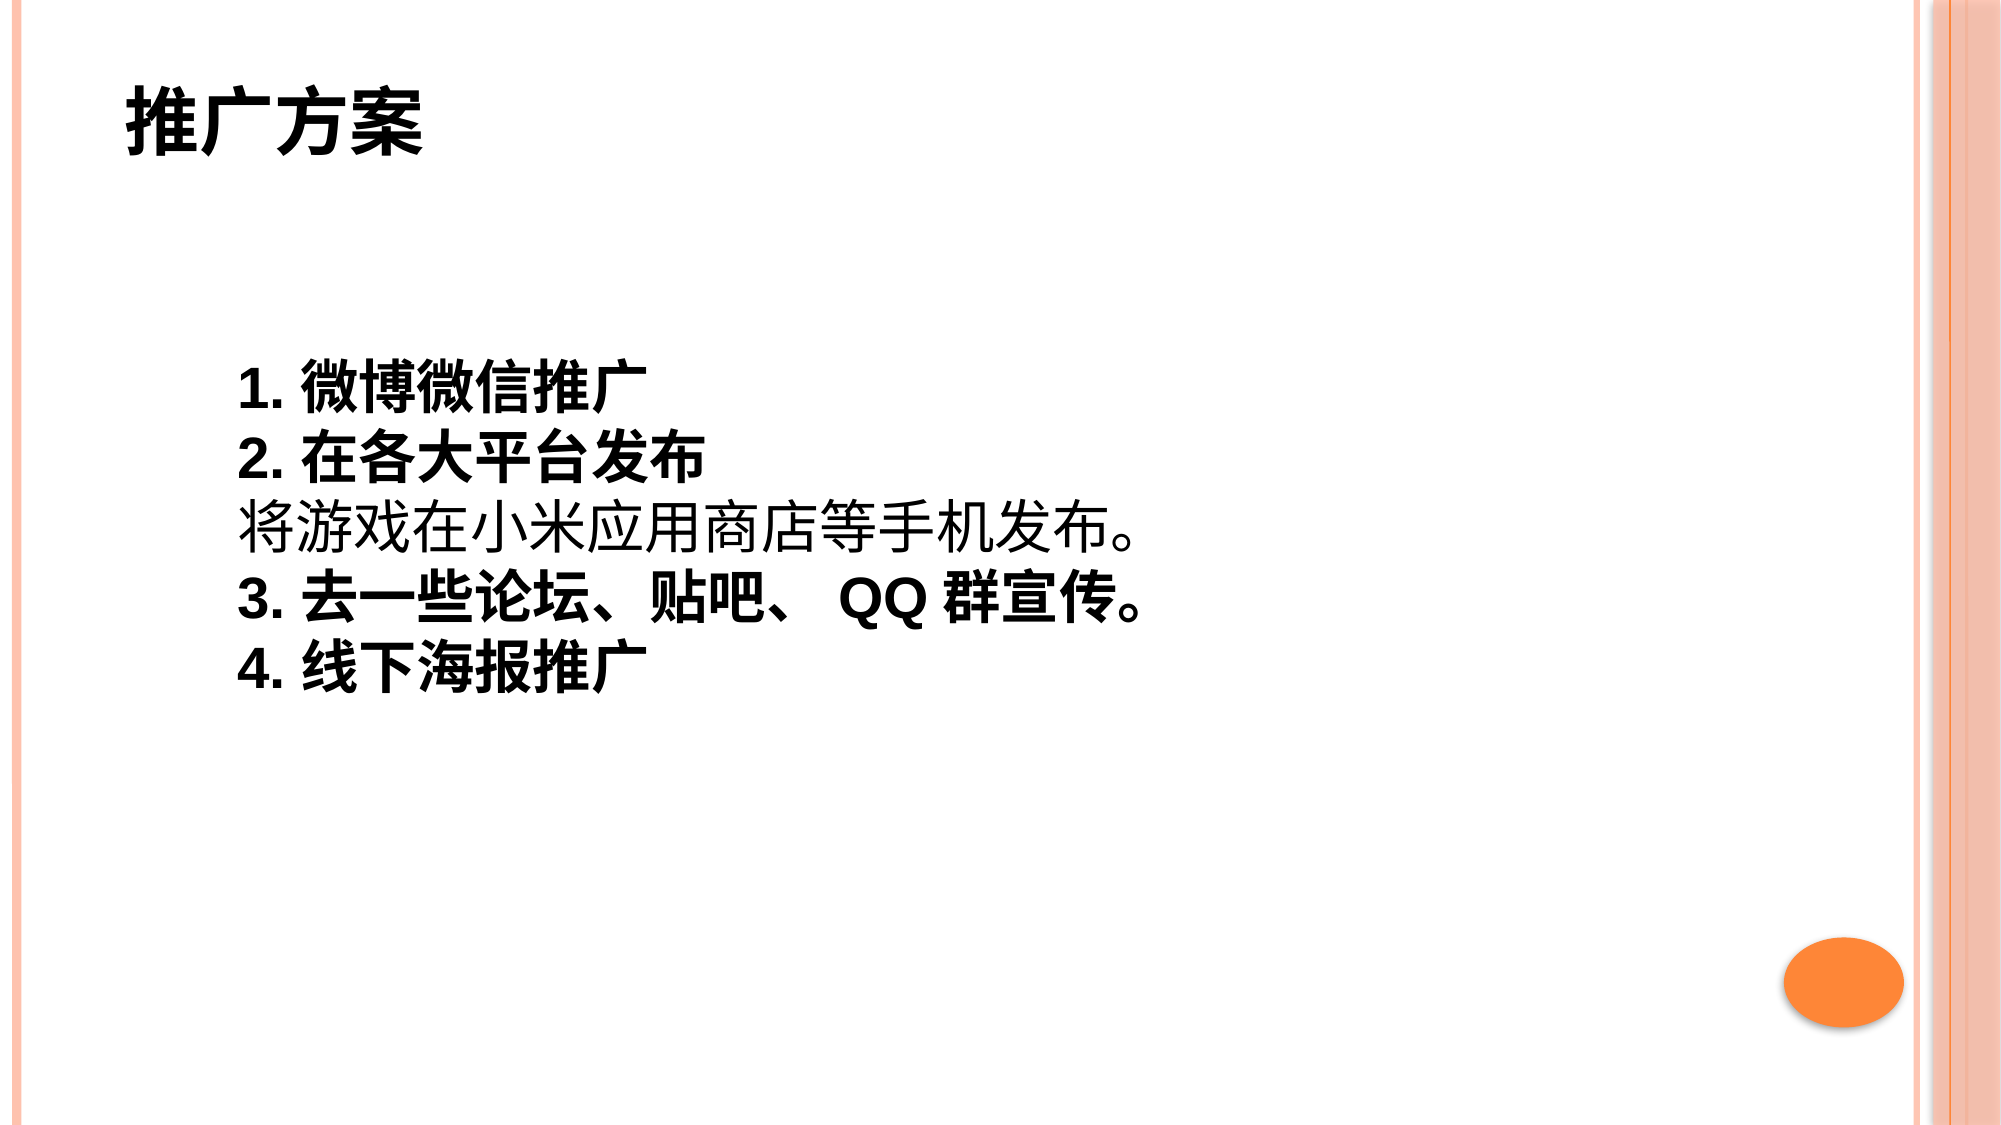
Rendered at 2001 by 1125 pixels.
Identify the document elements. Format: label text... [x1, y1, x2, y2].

text_box 推广方案 [109, 67, 440, 173]
text_box 1.微博微信推广 2.在各大平台发布 将游戏在小米应用商店等手机发布。 3.去一些论坛、贴吧、QQ群宣传。 4.线下海报推广 [222, 342, 1638, 753]
